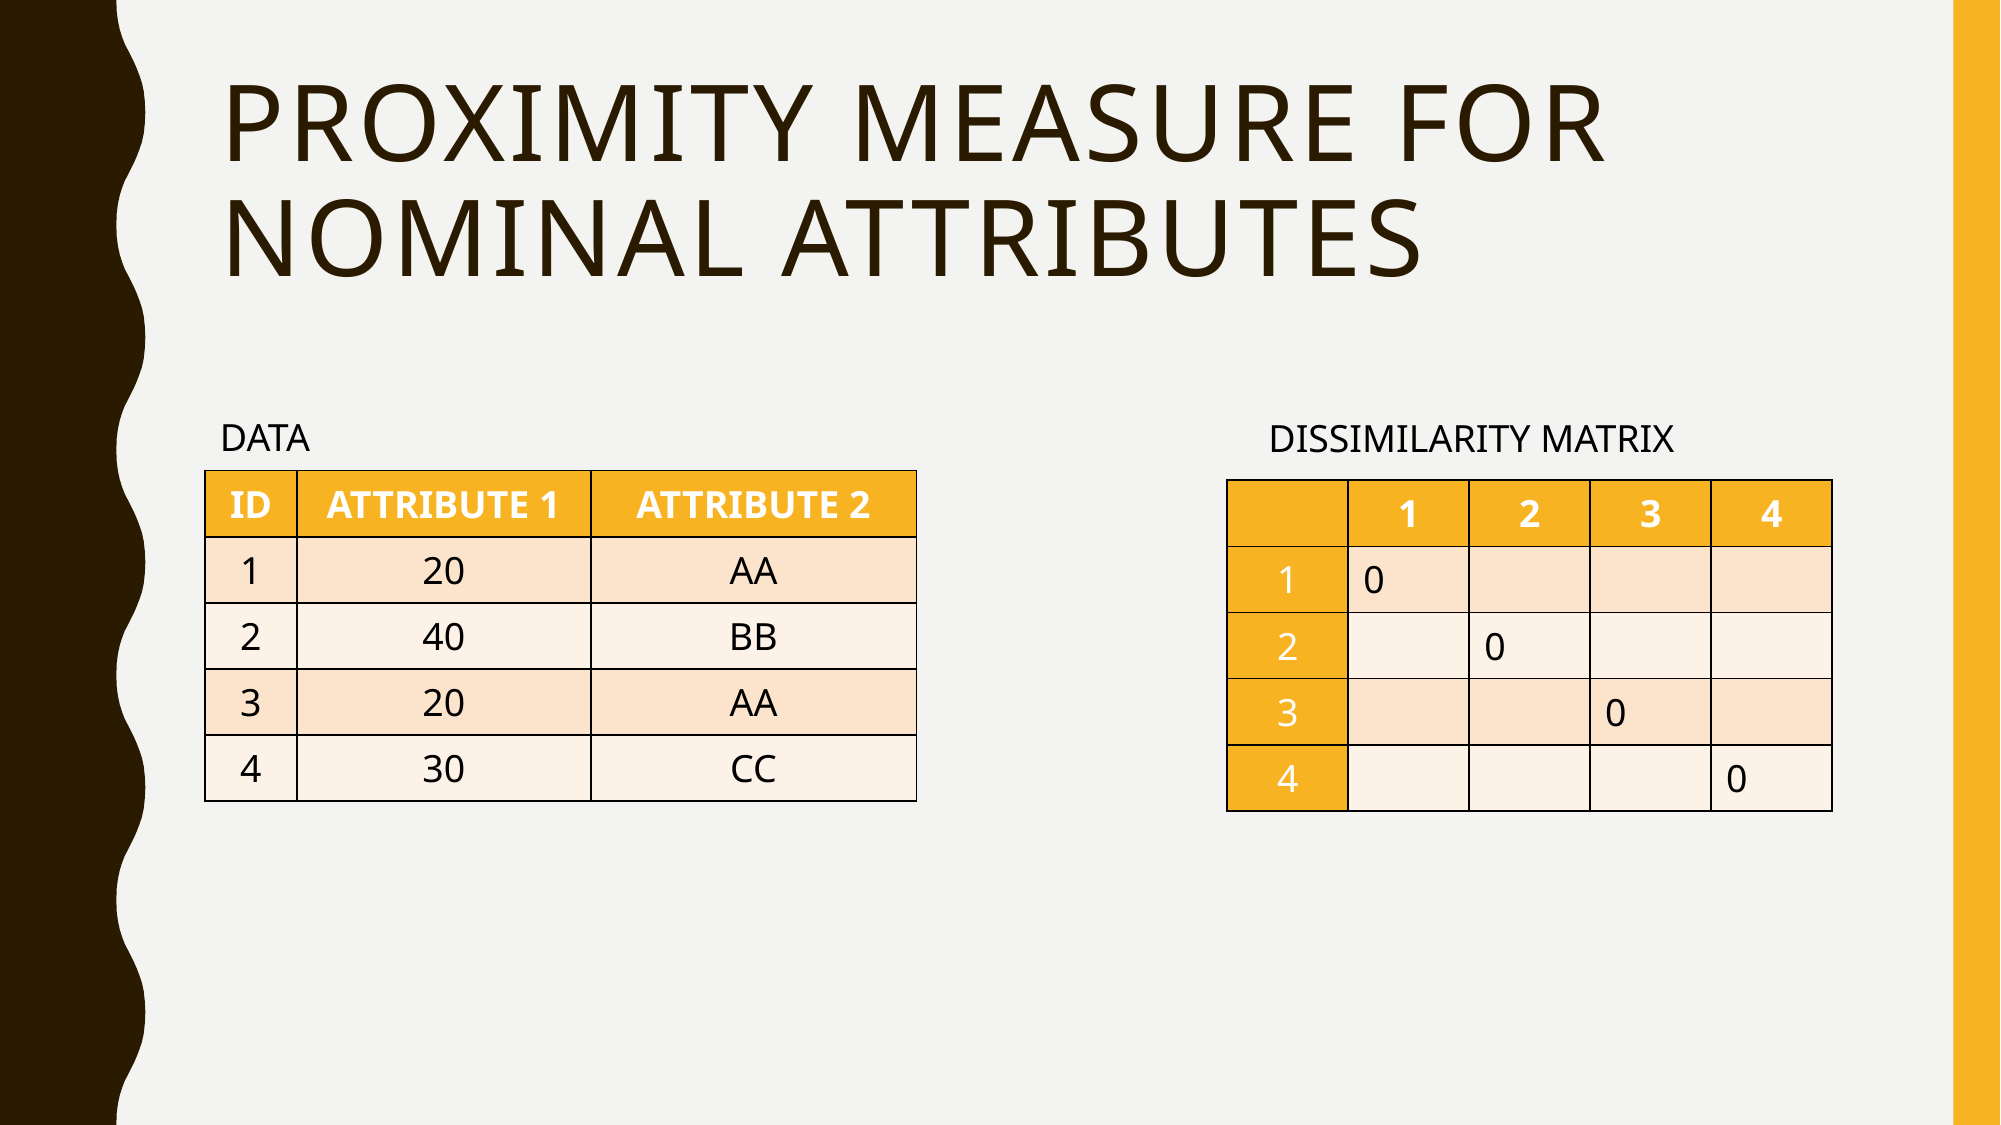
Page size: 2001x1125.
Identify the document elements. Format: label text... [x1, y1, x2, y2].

table_header 4 [1712, 481, 1831, 546]
table_cell 20 [298, 670, 590, 734]
table_cell 30 [298, 736, 590, 800]
table_cell 0 [1712, 746, 1831, 810]
table_cell [1591, 613, 1710, 678]
table_cell [1591, 547, 1710, 612]
table_cell 0 [1470, 613, 1589, 678]
table_cell [1712, 679, 1831, 744]
text_box DATA [205, 407, 758, 467]
table_header ID [206, 471, 296, 536]
table_cell 3 [206, 670, 296, 734]
table_cell 0 [1591, 679, 1710, 744]
table_cell 1 [206, 538, 296, 602]
table_cell [1712, 547, 1831, 612]
table_cell [1712, 613, 1831, 678]
table_cell [1349, 679, 1468, 744]
table_cell 20 [298, 538, 590, 602]
table_cell [1470, 547, 1589, 612]
table_cell [1470, 746, 1589, 810]
table_cell 0 [1349, 547, 1468, 612]
table_cell AA [592, 538, 916, 602]
table_cell CC [592, 736, 916, 800]
table_cell 4 [1228, 746, 1347, 810]
title Proximity measure for nominal attributes [205, 62, 1875, 308]
table_header ATTRIBUTE 1 [298, 471, 590, 536]
table_cell 4 [206, 736, 296, 800]
table_cell 40 [298, 604, 590, 668]
table_cell 2 [1228, 613, 1347, 678]
table_cell 2 [206, 604, 296, 668]
table_header 2 [1470, 481, 1589, 546]
table_header ATTRIBUTE 2 [592, 471, 916, 536]
table_cell [1470, 679, 1589, 744]
table_cell [1349, 746, 1468, 810]
table_header 3 [1591, 481, 1710, 546]
table_cell [1591, 746, 1710, 810]
table_header [1228, 481, 1347, 546]
table_header 1 [1349, 481, 1468, 546]
table_cell 1 [1228, 547, 1347, 612]
table_cell 3 [1228, 679, 1347, 744]
table_cell [1349, 613, 1468, 678]
table_cell AA [592, 670, 916, 734]
text_box DISSIMILARITY MATRIX [1253, 408, 1806, 468]
table_cell BB [592, 604, 916, 668]
